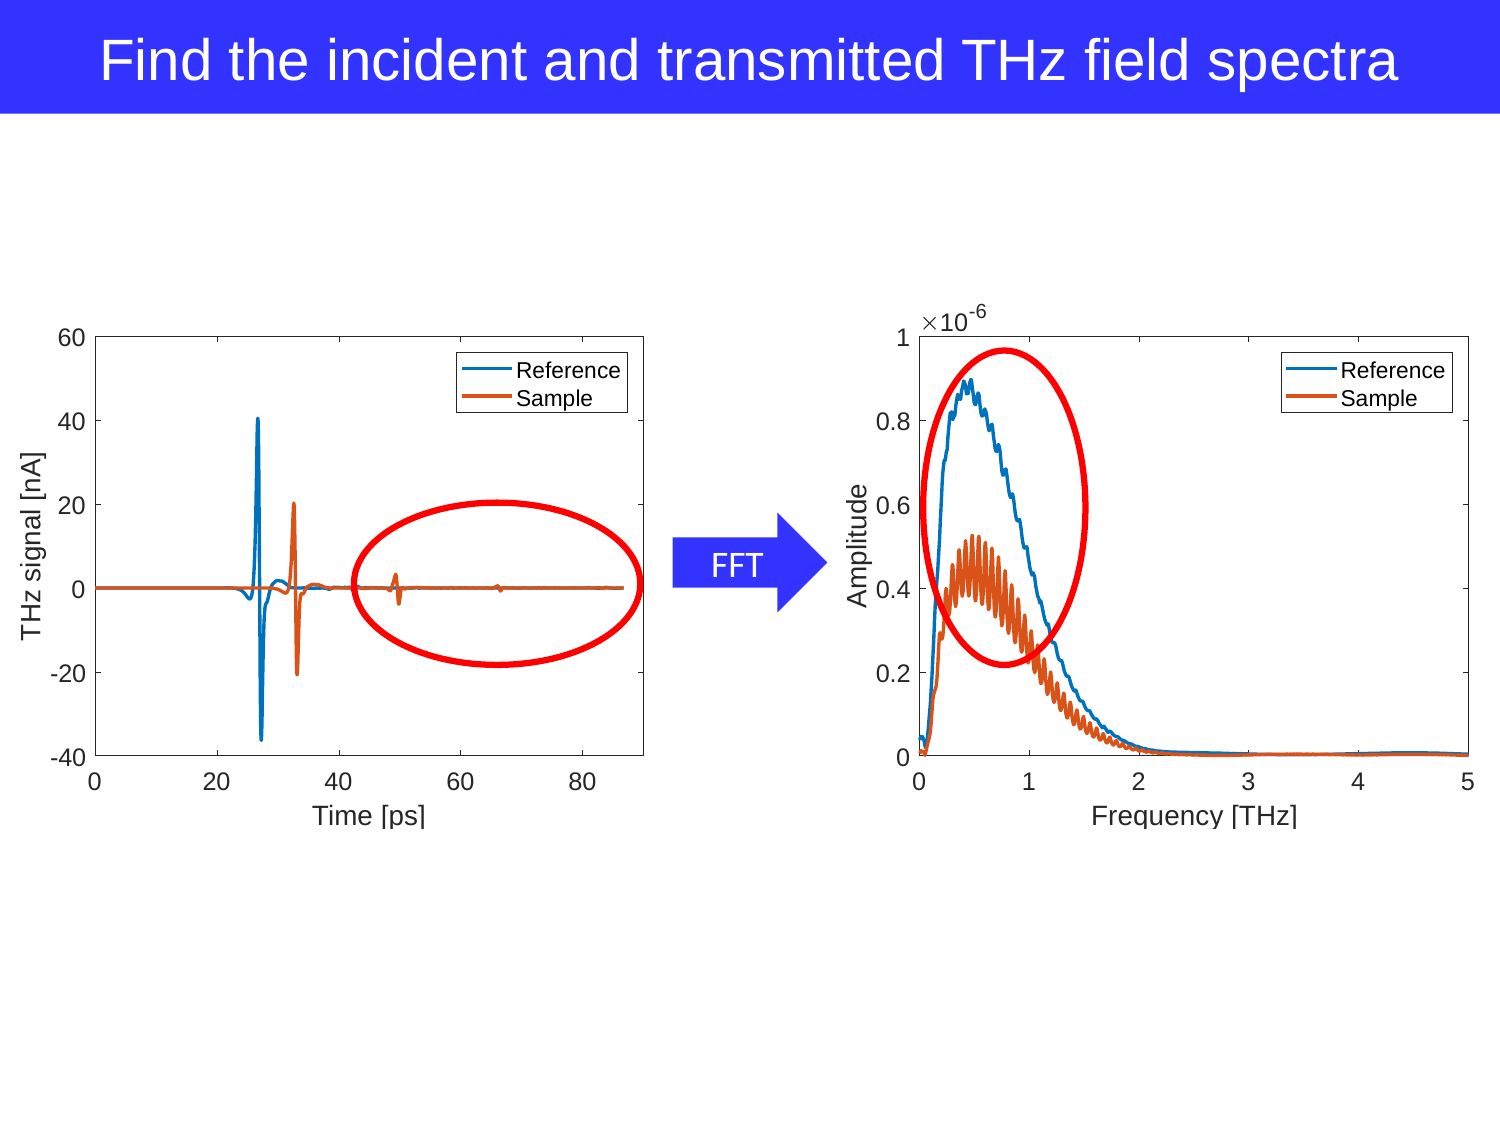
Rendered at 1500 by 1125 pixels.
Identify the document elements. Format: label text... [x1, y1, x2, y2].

text_box Find the incident and transmitted THz field spectra [0, 0, 1500, 114]
text_box FFT [710, 509, 827, 616]
picture [2, 296, 710, 829]
picture [827, 296, 1500, 829]
